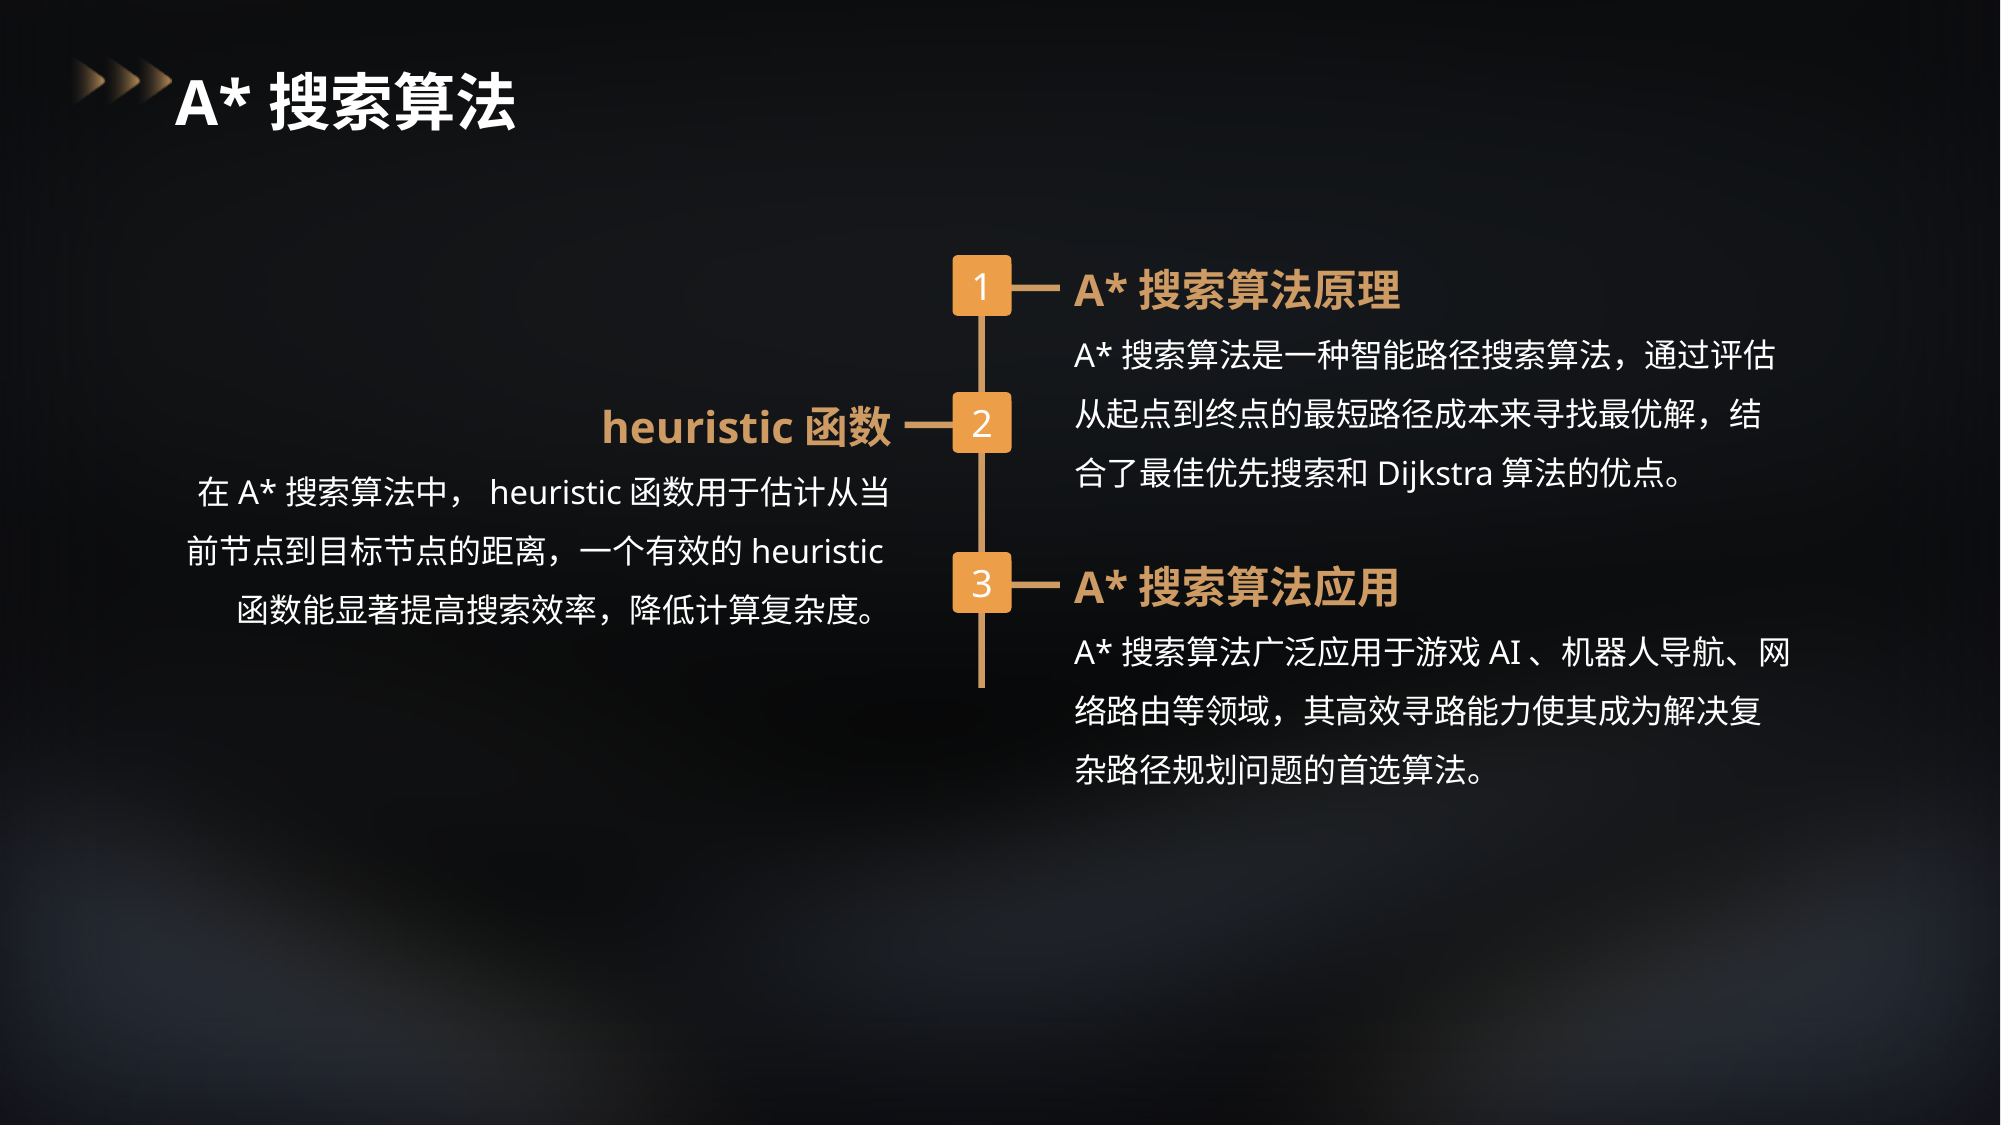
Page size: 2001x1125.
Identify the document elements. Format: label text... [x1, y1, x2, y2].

text_box A*搜索算法 [159, 16, 1700, 147]
text_box [976, 318, 987, 389]
text_box 3 [950, 549, 1014, 615]
picture [0, 0, 2001, 1125]
text_box [1014, 283, 1062, 293]
text_box [976, 615, 987, 690]
text_box A*搜索算法应用 A*搜索算法广泛应用于游戏AI、机器人导航、网络路由等领域，其高效寻路能力使其成为解决复杂路径规划问题的首选算法。 [1057, 550, 1808, 799]
text_box 1 [950, 252, 1014, 318]
text_box heuristic函数 在A*搜索算法中，heuristic函数用于估计从当前节点到目标节点的距离，一个有效的heuristic函数能显著提高搜索效率，降低计算复杂度。 [159, 390, 909, 639]
text_box 2 [950, 389, 1014, 455]
text_box A*搜索算法原理 A*搜索算法是一种智能路径搜索算法，通过评估从起点到终点的最短路径成本来寻找最优解，结合了最佳优先搜索和Dijkstra算法的优点。 [1057, 253, 1807, 502]
text_box [1014, 580, 1062, 590]
text_box [903, 420, 950, 430]
text_box [976, 455, 987, 549]
